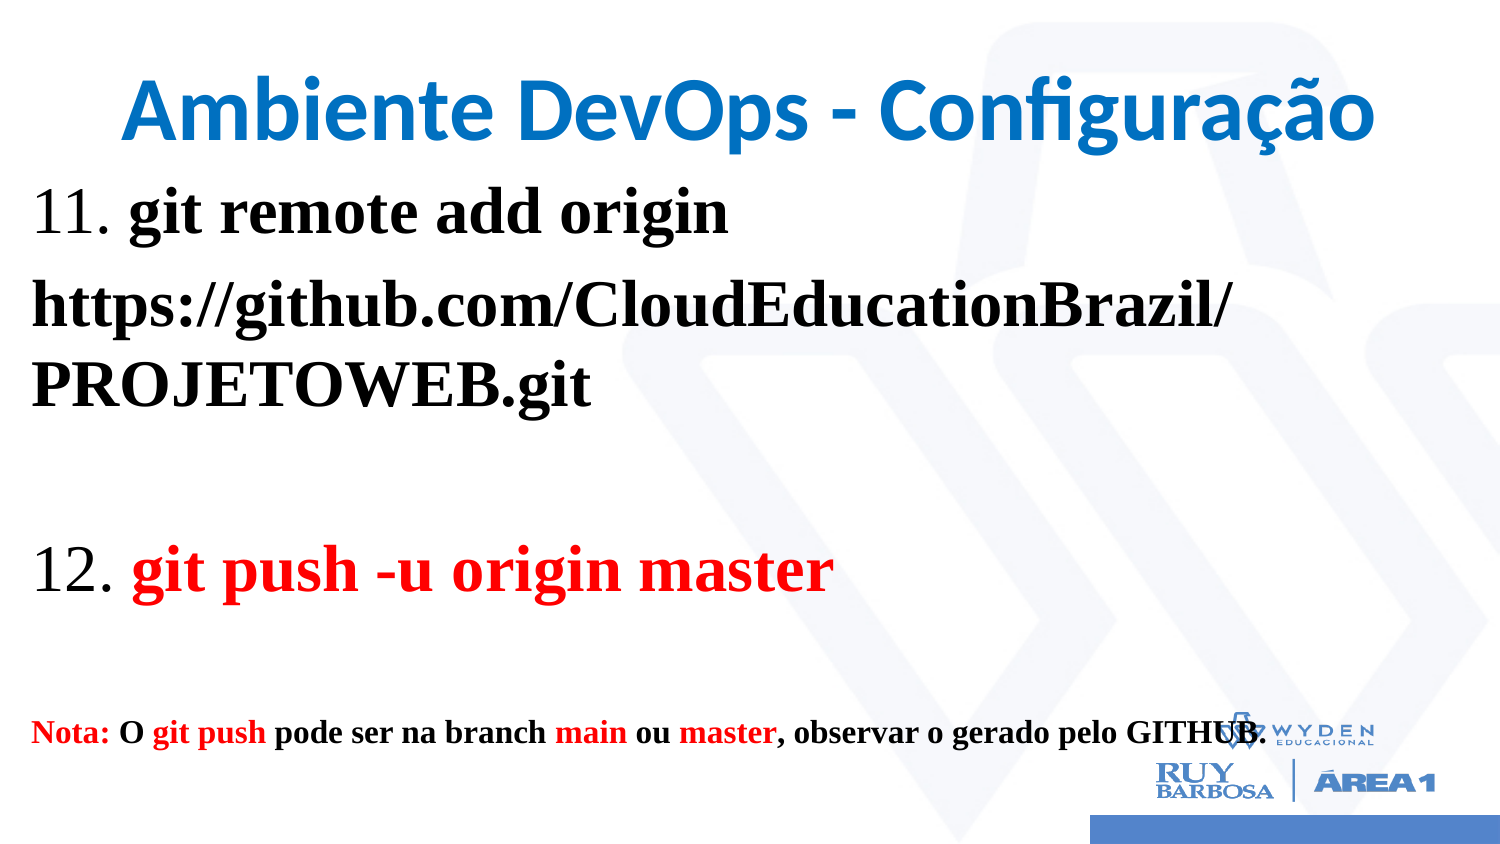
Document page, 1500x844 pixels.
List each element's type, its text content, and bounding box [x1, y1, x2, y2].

list 11. git remote add origin https://github.com/CloudEducationBrazil/PROJETOWEB.git 12. git push -u origin master Nota: O git push pode ser na branch main ou master, observar o gerado pelo GITHUB. [22, 159, 1479, 811]
title Ambiente DevOps - Configuração [74, 33, 1426, 159]
picture [0, 0, 1500, 844]
